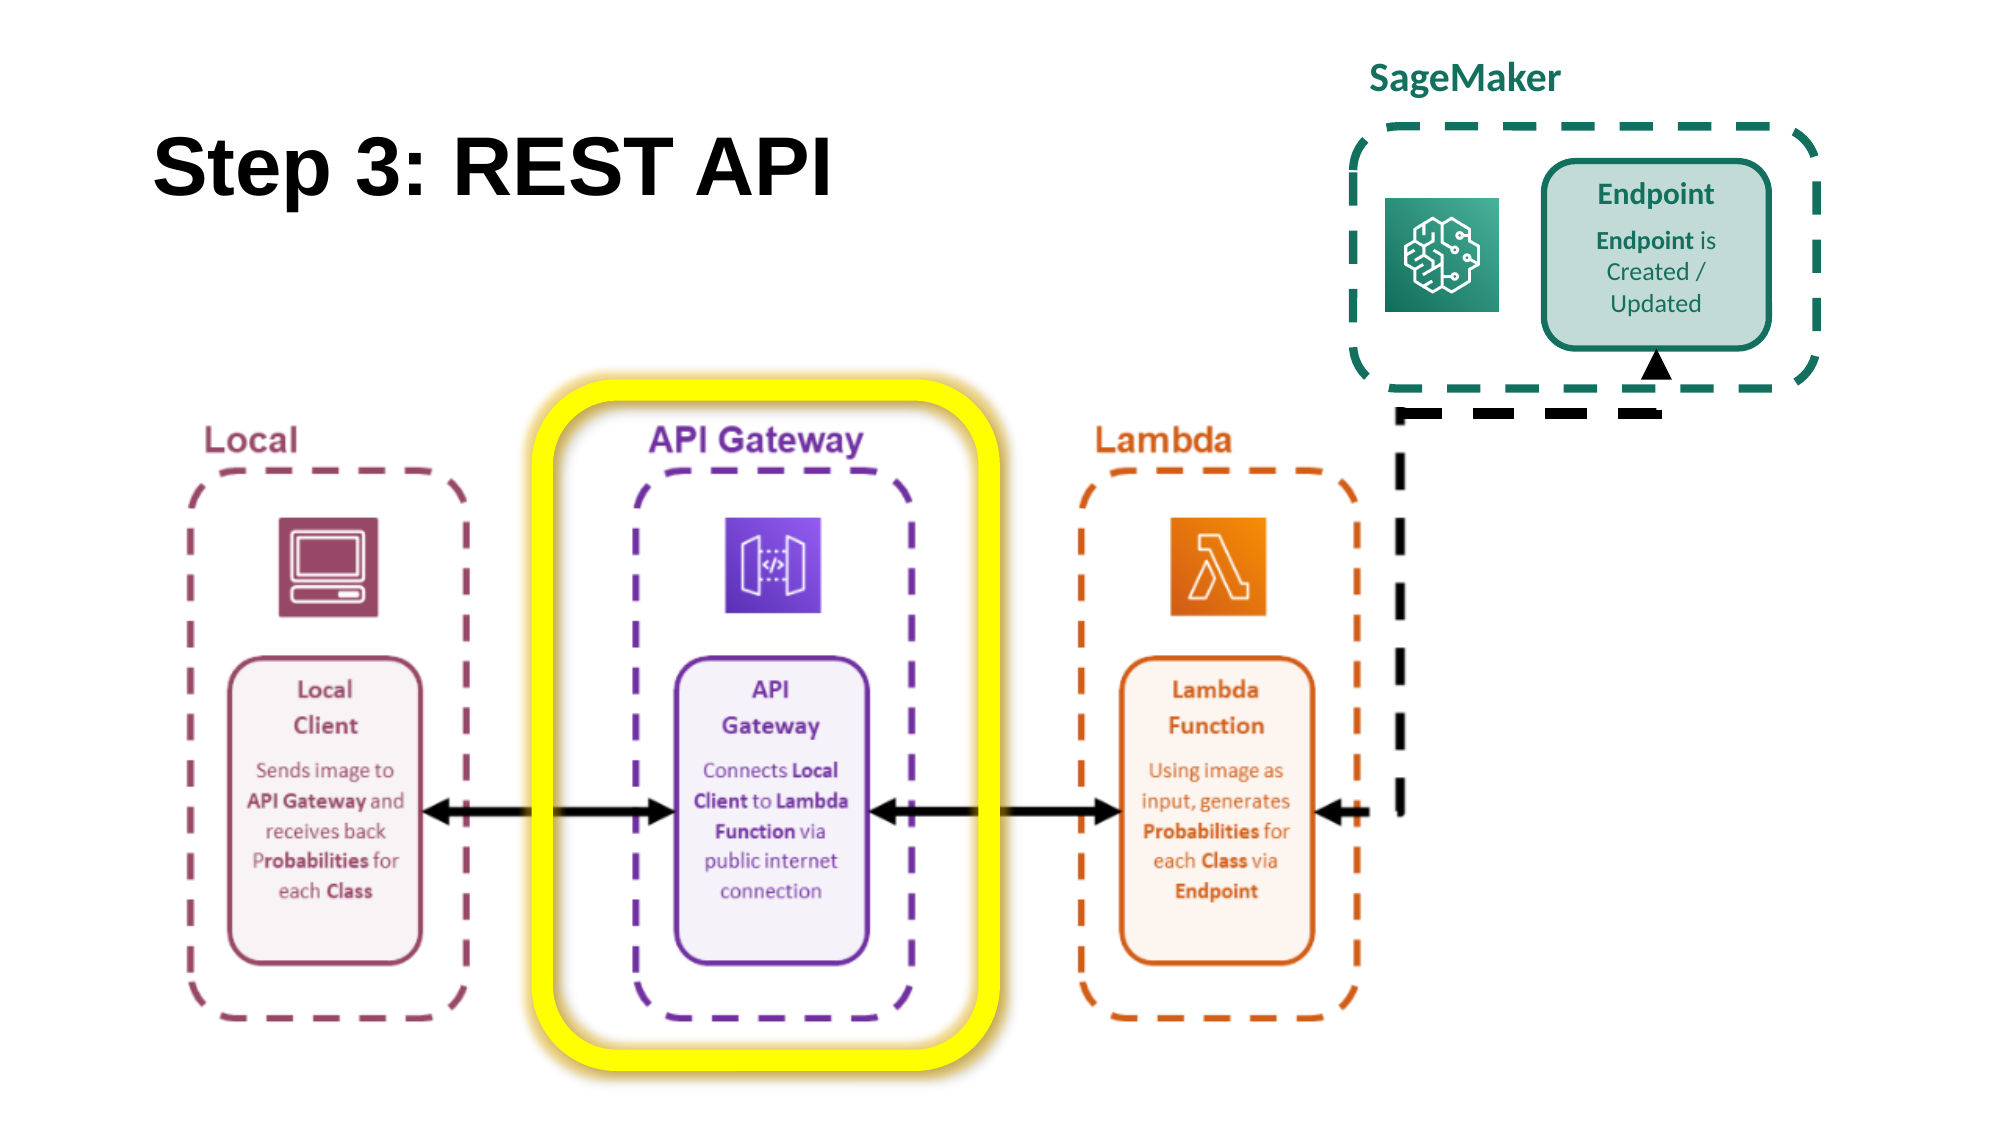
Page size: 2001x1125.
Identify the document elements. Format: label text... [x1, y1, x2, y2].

picture [1385, 198, 1499, 312]
title Step 3: REST API [137, 59, 1863, 278]
picture [137, 407, 1452, 1078]
text_box [1352, 125, 1818, 390]
text_box [567, 388, 964, 407]
text_box SageMaker [1354, 42, 1577, 108]
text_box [1399, 348, 1657, 414]
